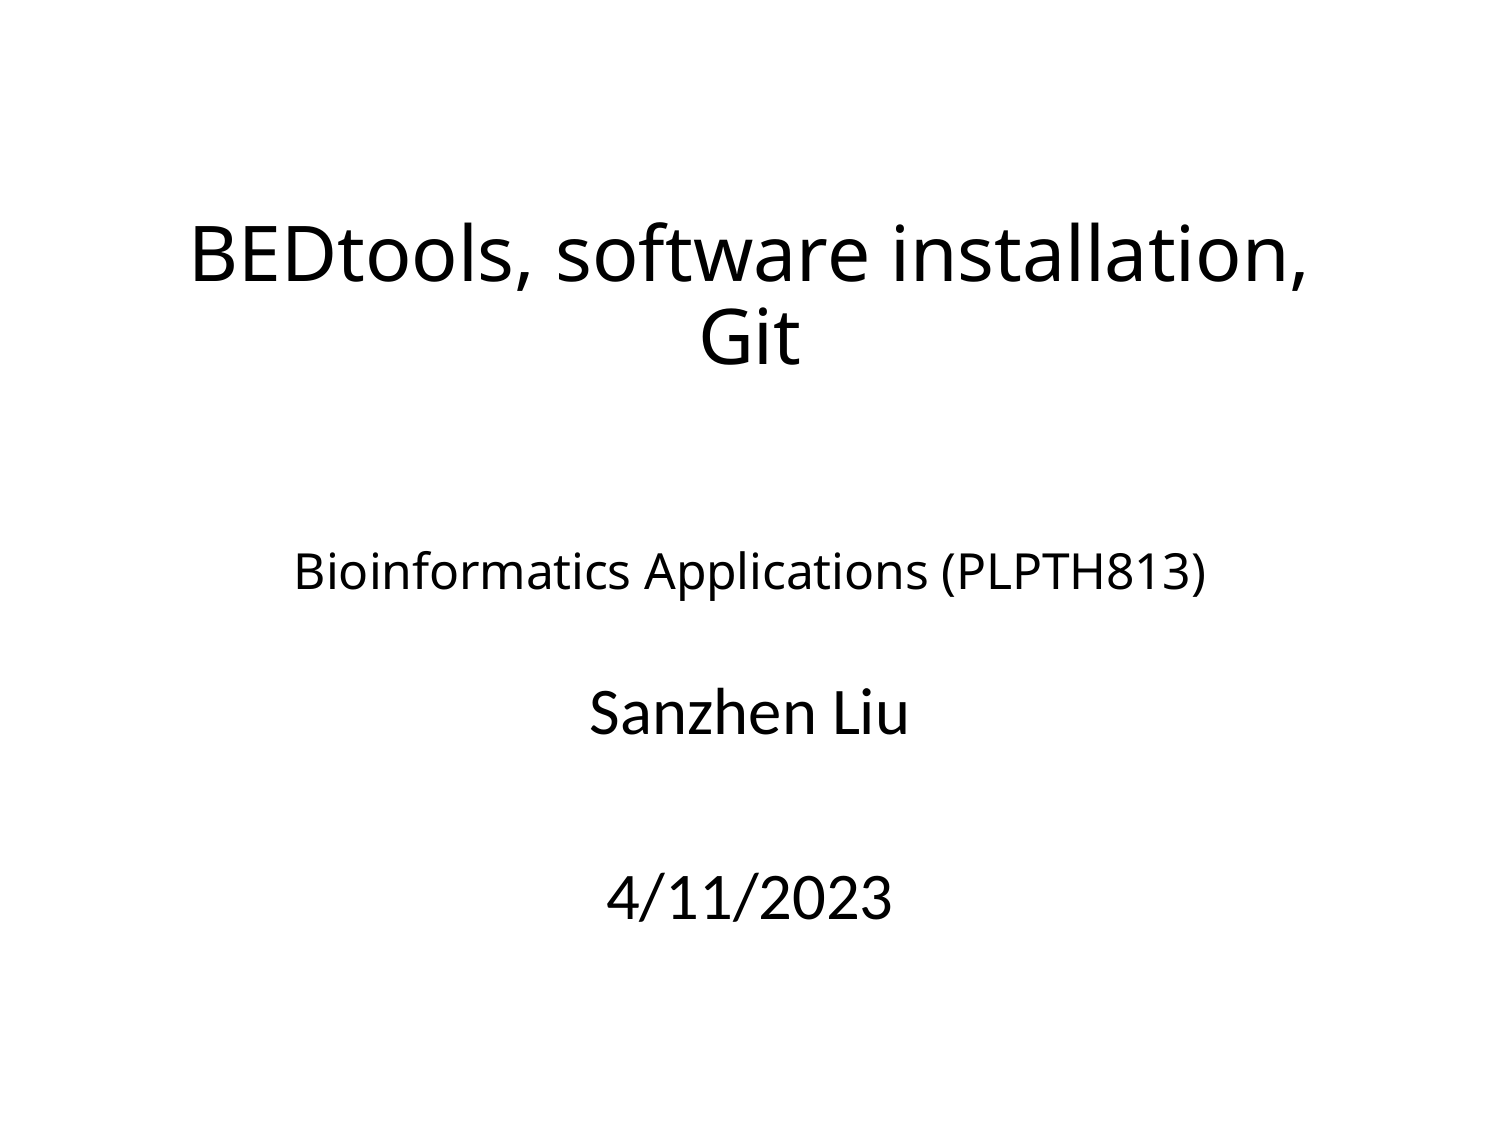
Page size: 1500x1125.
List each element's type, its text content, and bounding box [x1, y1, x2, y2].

title BEDtools, software installation, Git Bioinformatics Applications (PLPTH813) [112, 206, 1388, 608]
subtitle Sanzhen Liu 4/11/2023 [187, 669, 1313, 1033]
